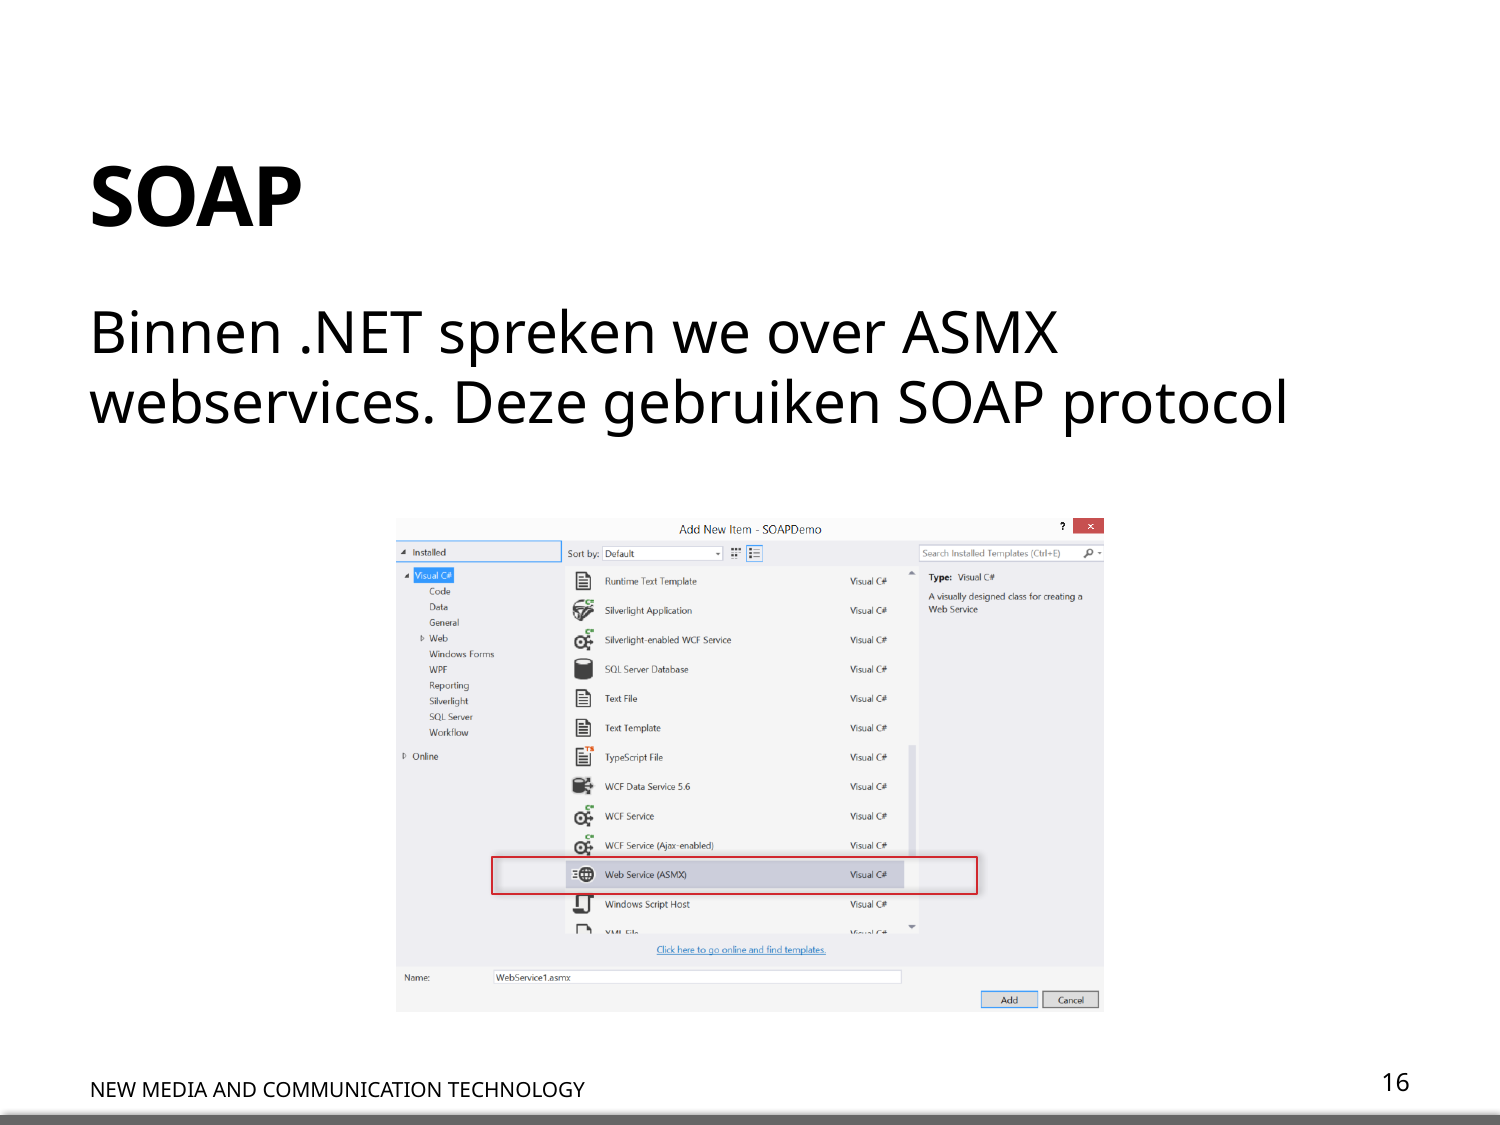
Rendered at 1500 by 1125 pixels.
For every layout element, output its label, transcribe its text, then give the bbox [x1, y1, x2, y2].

title SOAP [75, 25, 1425, 250]
slide_number 16 [1146, 1068, 1425, 1108]
list Binnen .NET spreken we over ASMX webservices. Deze gebruiken SOAP protocol [75, 287, 1425, 1005]
picture [395, 518, 1104, 1012]
